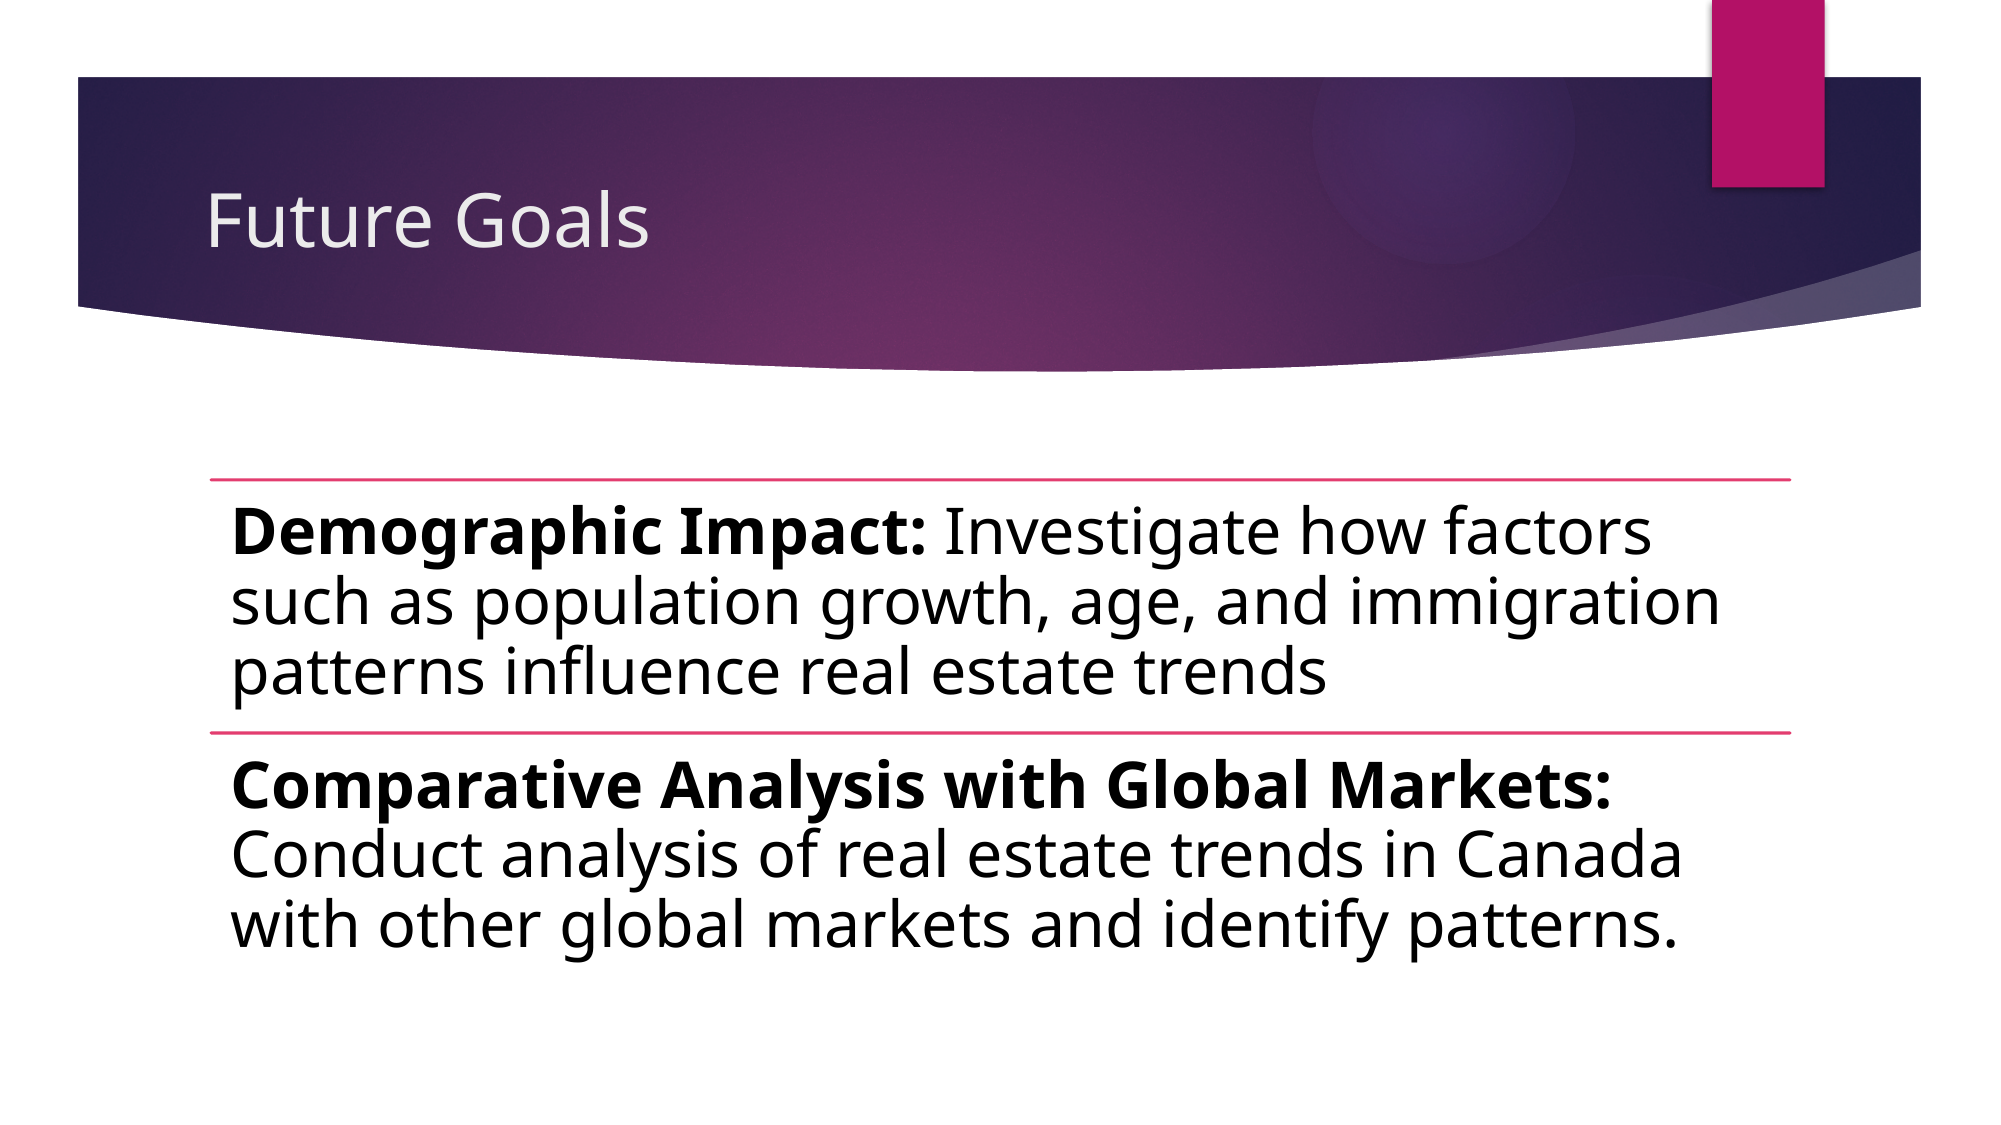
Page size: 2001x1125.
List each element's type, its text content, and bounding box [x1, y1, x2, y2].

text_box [210, 479, 1791, 987]
title Future Goals [189, 159, 1627, 276]
